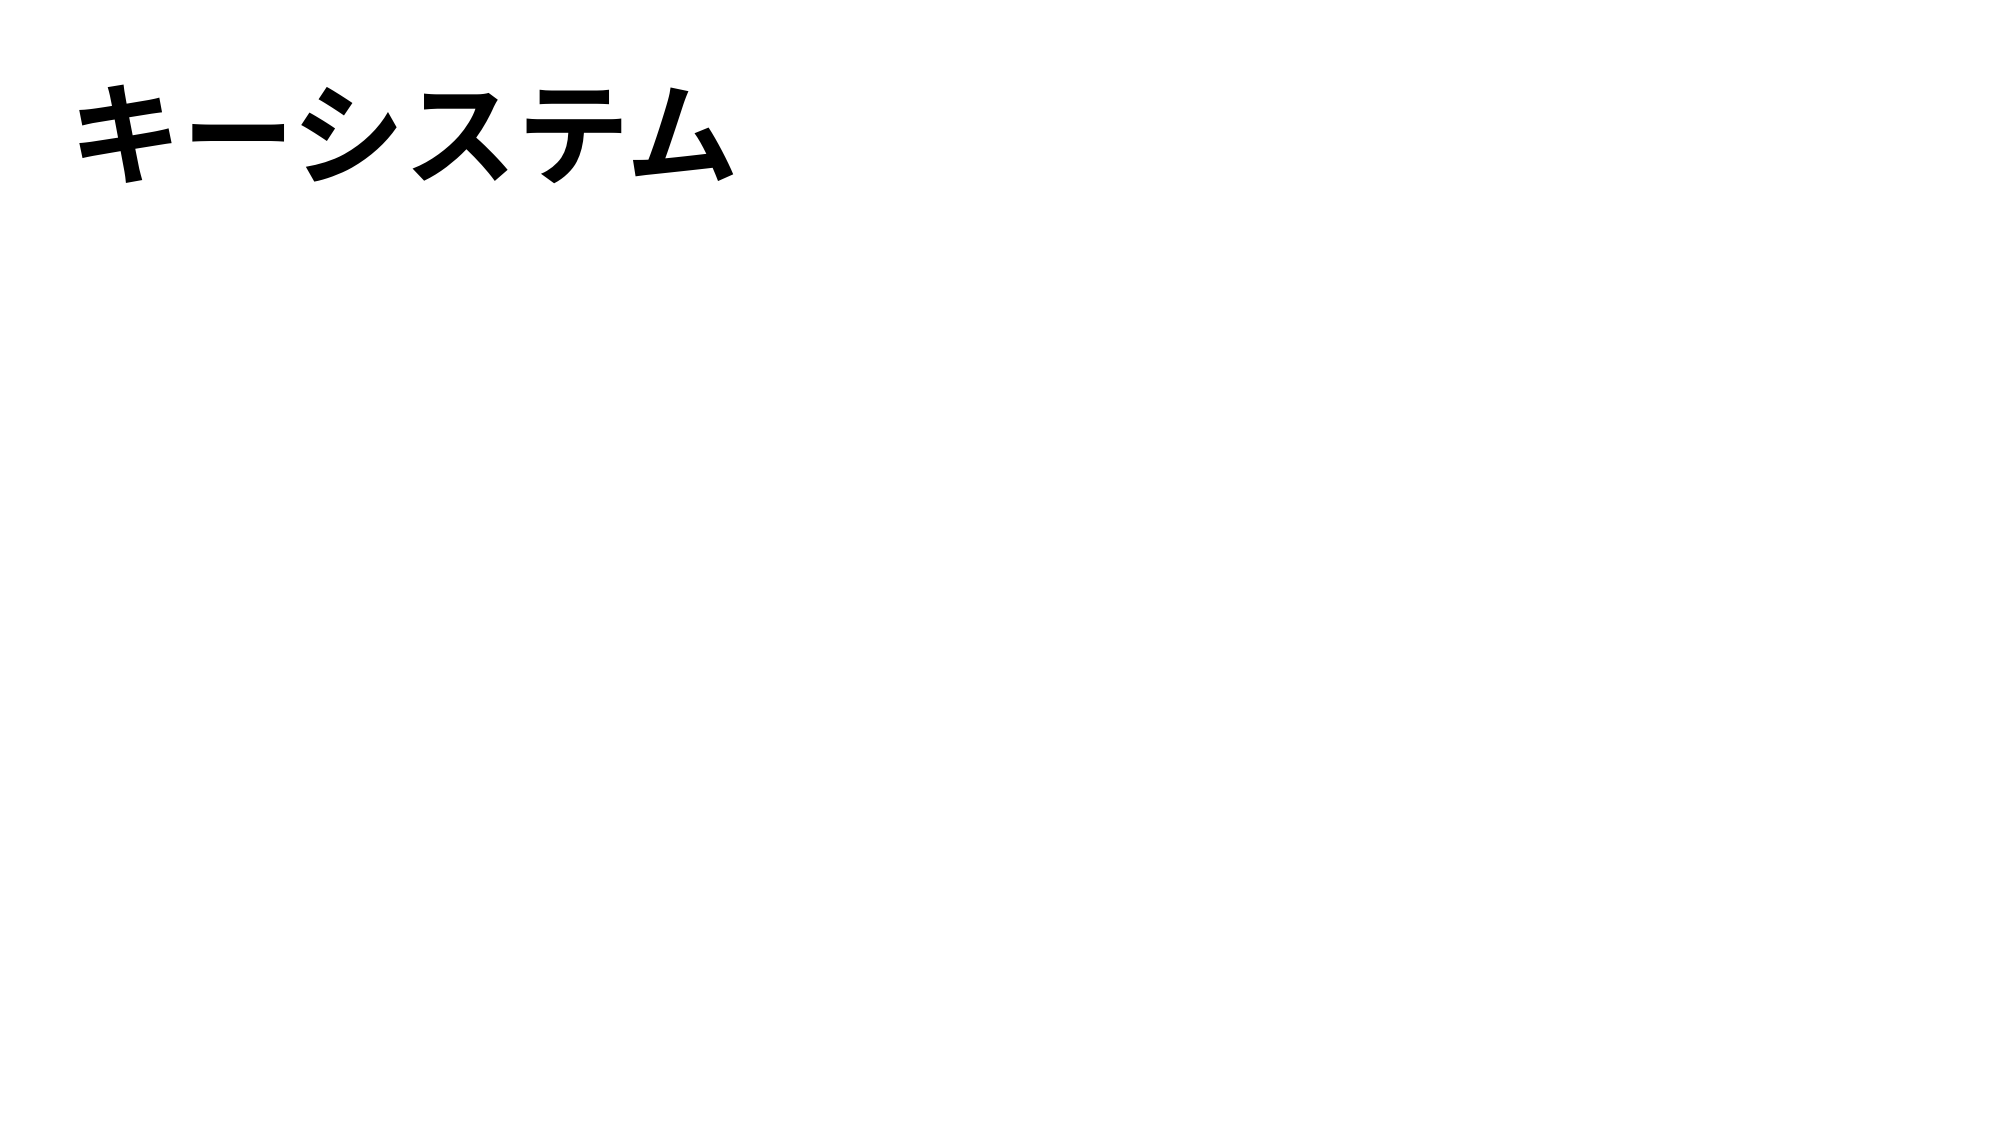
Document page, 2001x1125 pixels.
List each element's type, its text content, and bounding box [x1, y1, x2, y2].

text_box キーシステム [54, 0, 1000, 336]
